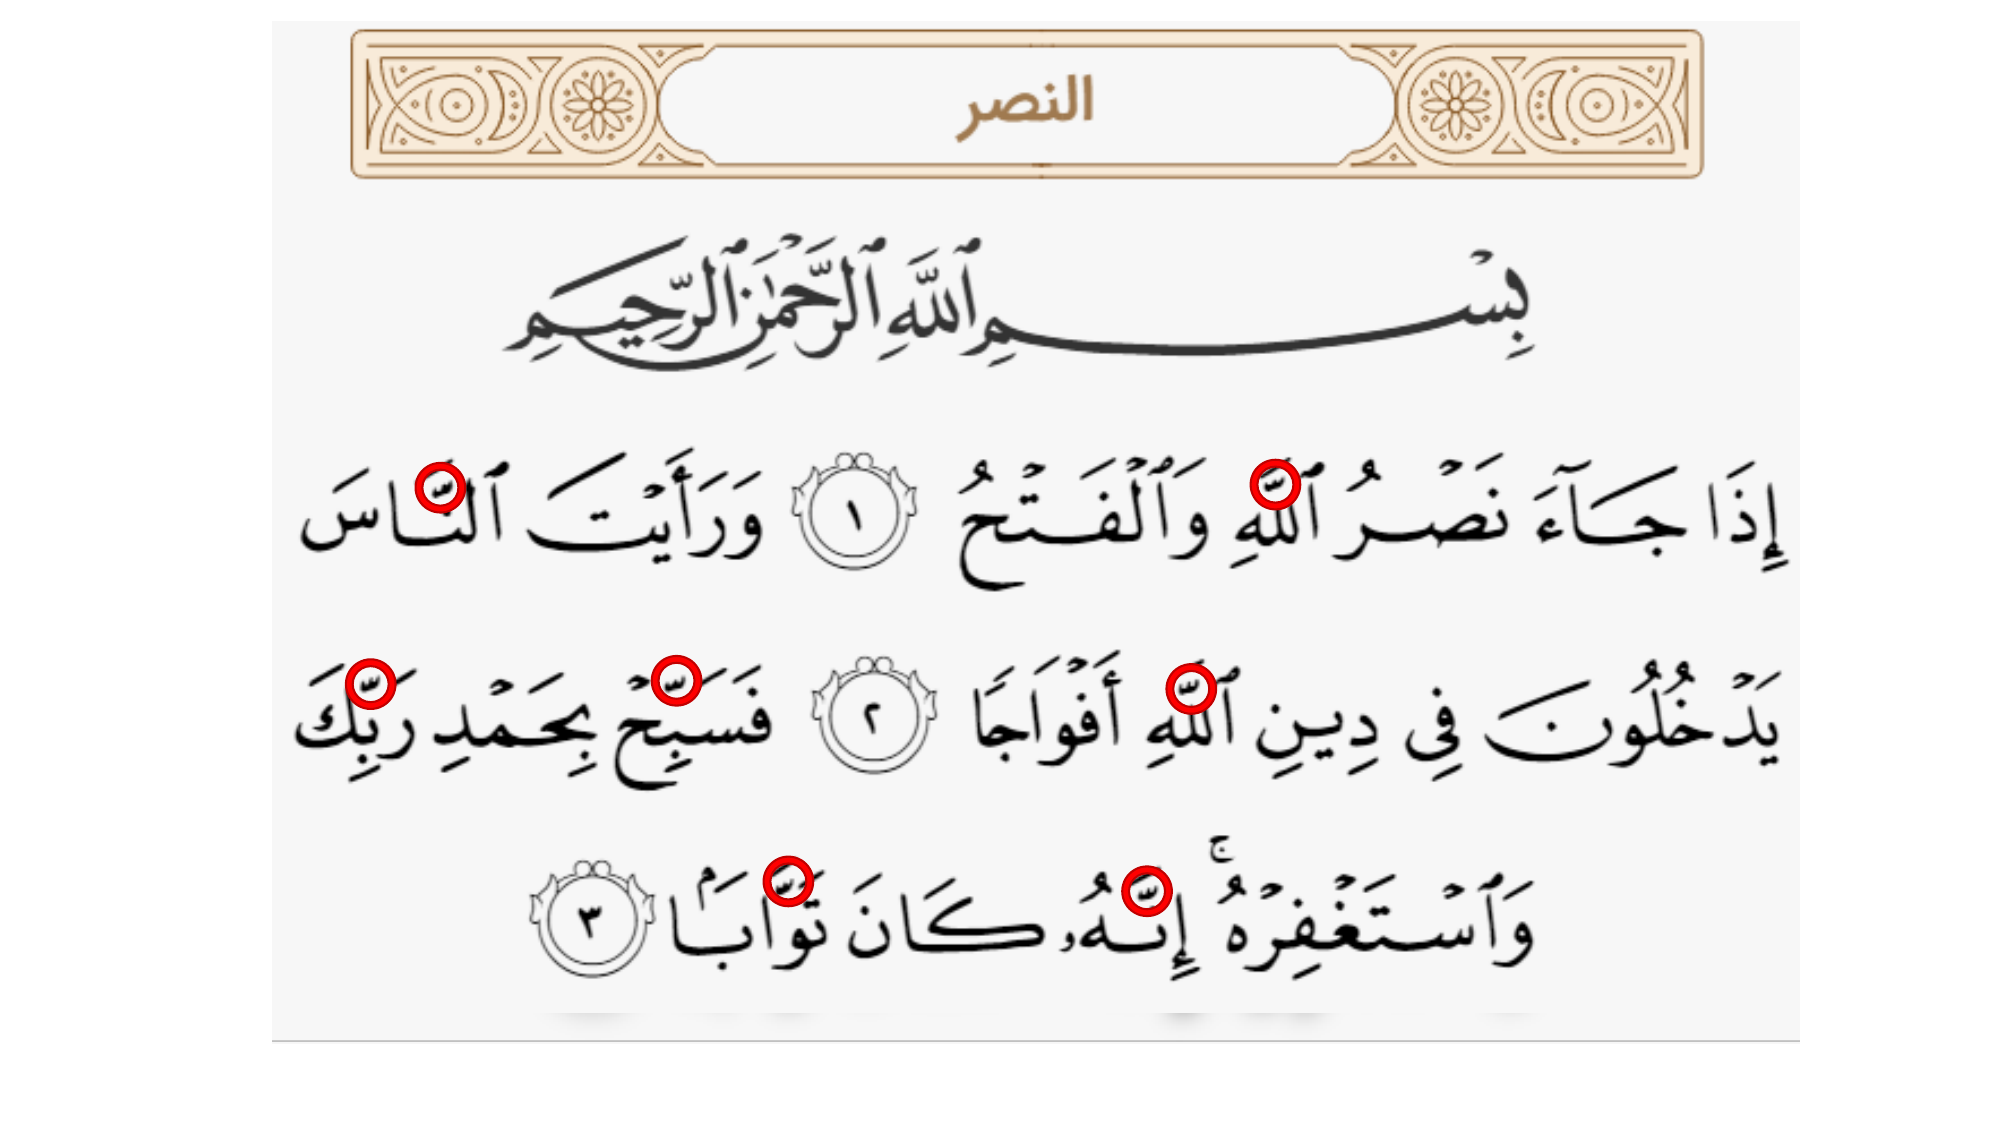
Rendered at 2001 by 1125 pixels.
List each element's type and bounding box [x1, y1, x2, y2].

picture [272, 21, 1800, 1044]
